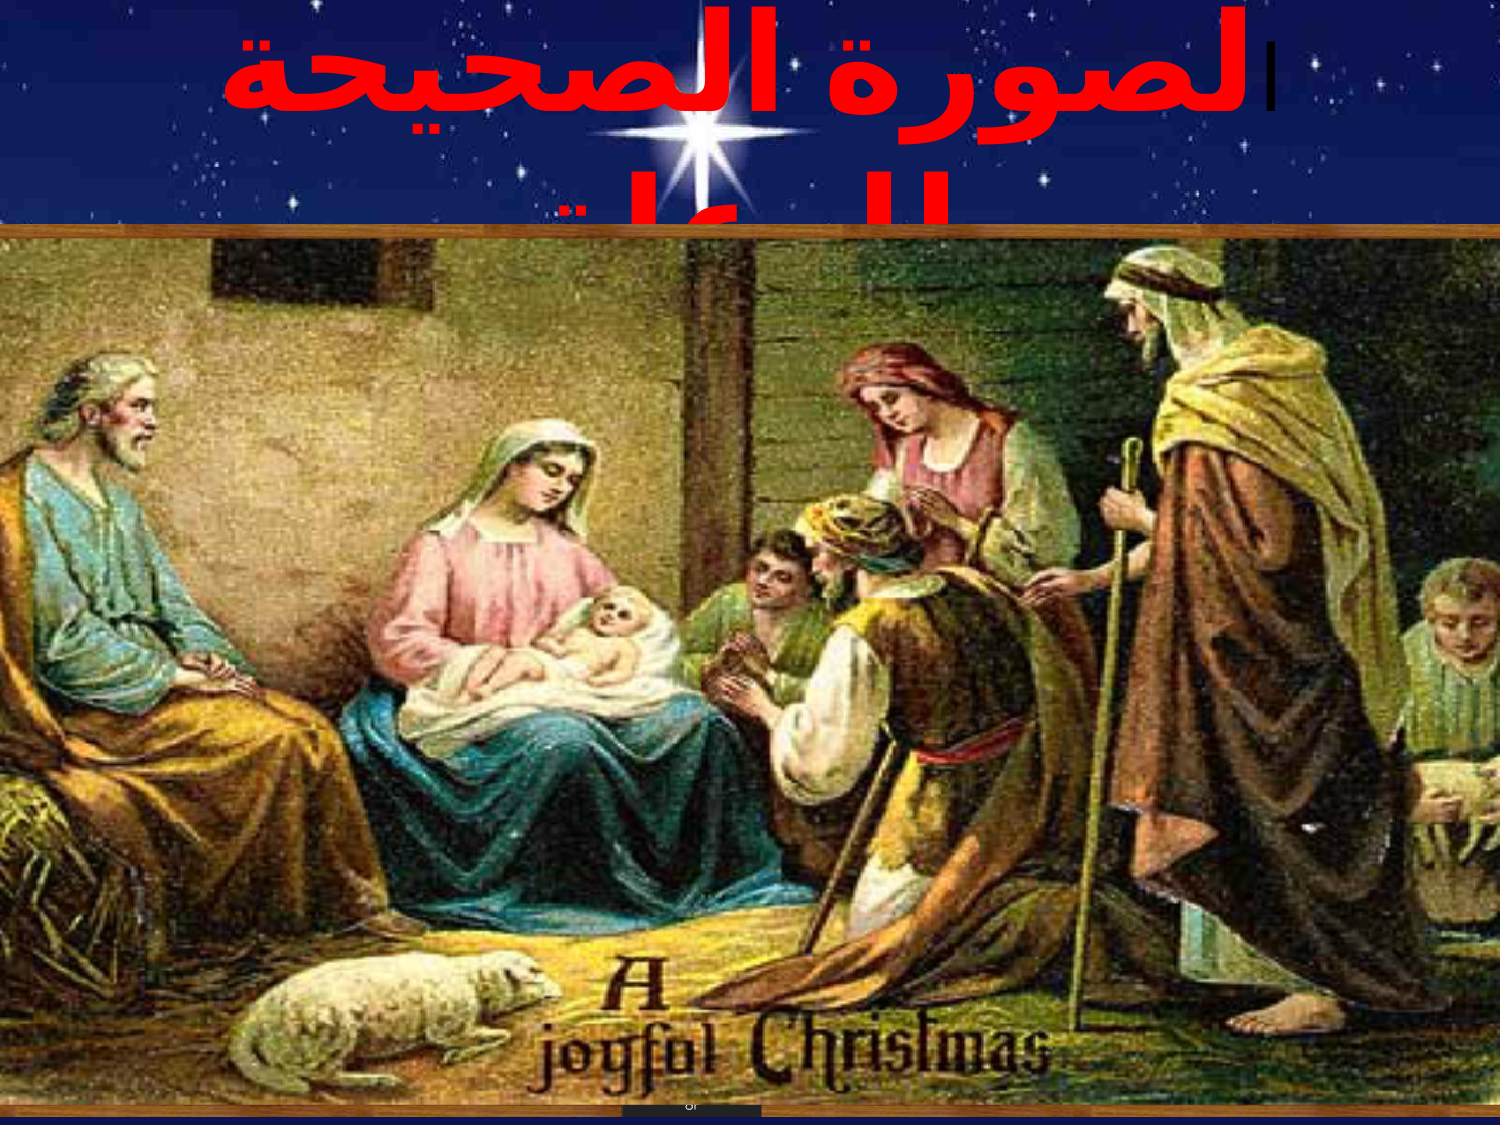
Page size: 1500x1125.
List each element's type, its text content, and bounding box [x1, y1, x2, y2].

title الصورة الصحيحة للرعاة [75, 45, 1425, 224]
picture [0, 0, 1500, 1125]
